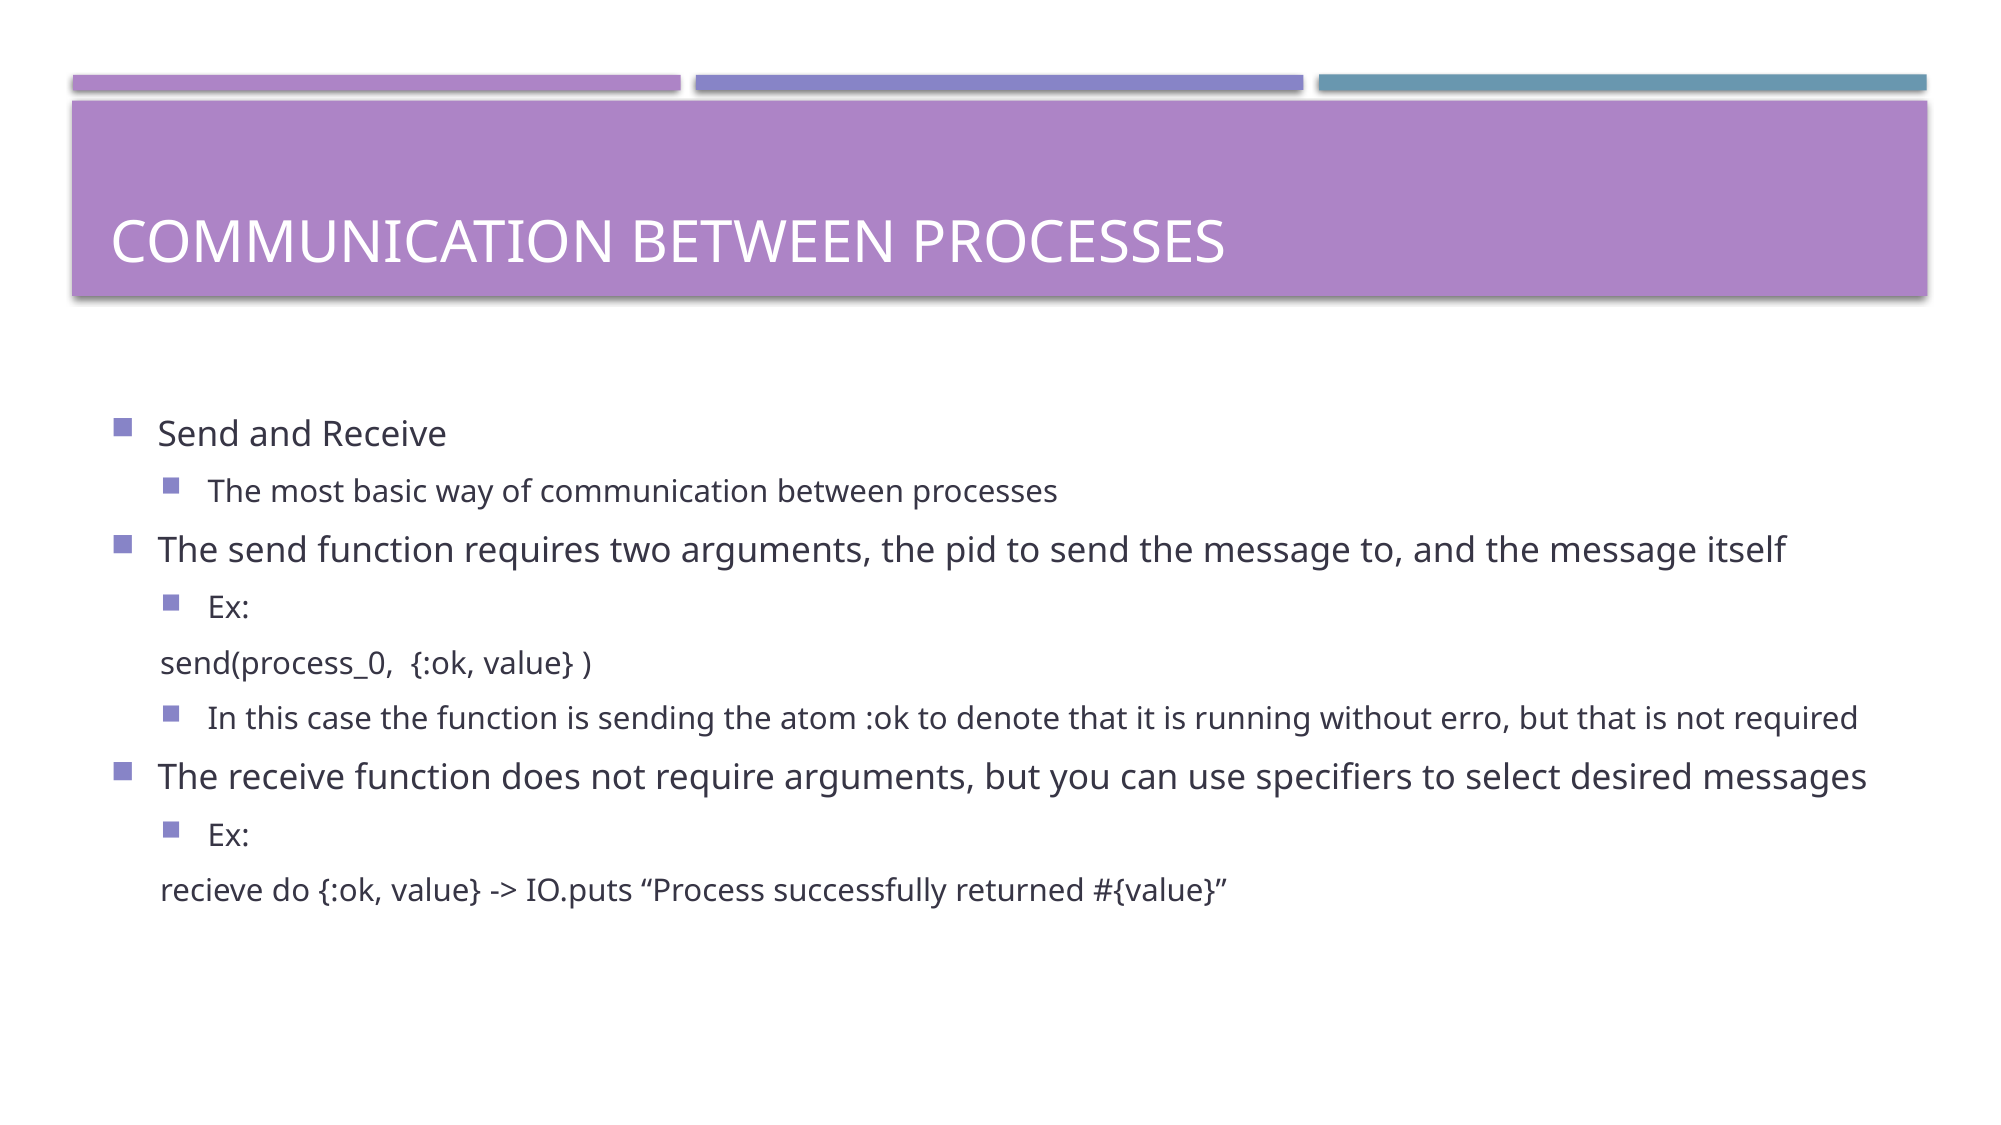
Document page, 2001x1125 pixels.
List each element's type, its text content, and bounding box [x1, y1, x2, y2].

title Communication between processes [95, 115, 1905, 282]
list Send and Receive The most basic way of communication between processes The send function requires two arguments, the pid to send the message to, and the message itself Ex: send(process_0, {:ok, value} ) In this case the function is sending the atom :ok to denote that it is running without erro, but that is not required The receive function does not require arguments, but you can use specifiers to select desired messages Ex: recieve do {:ok, value} -> IO.puts “Process successfully returned #{value}” [95, 357, 1905, 962]
